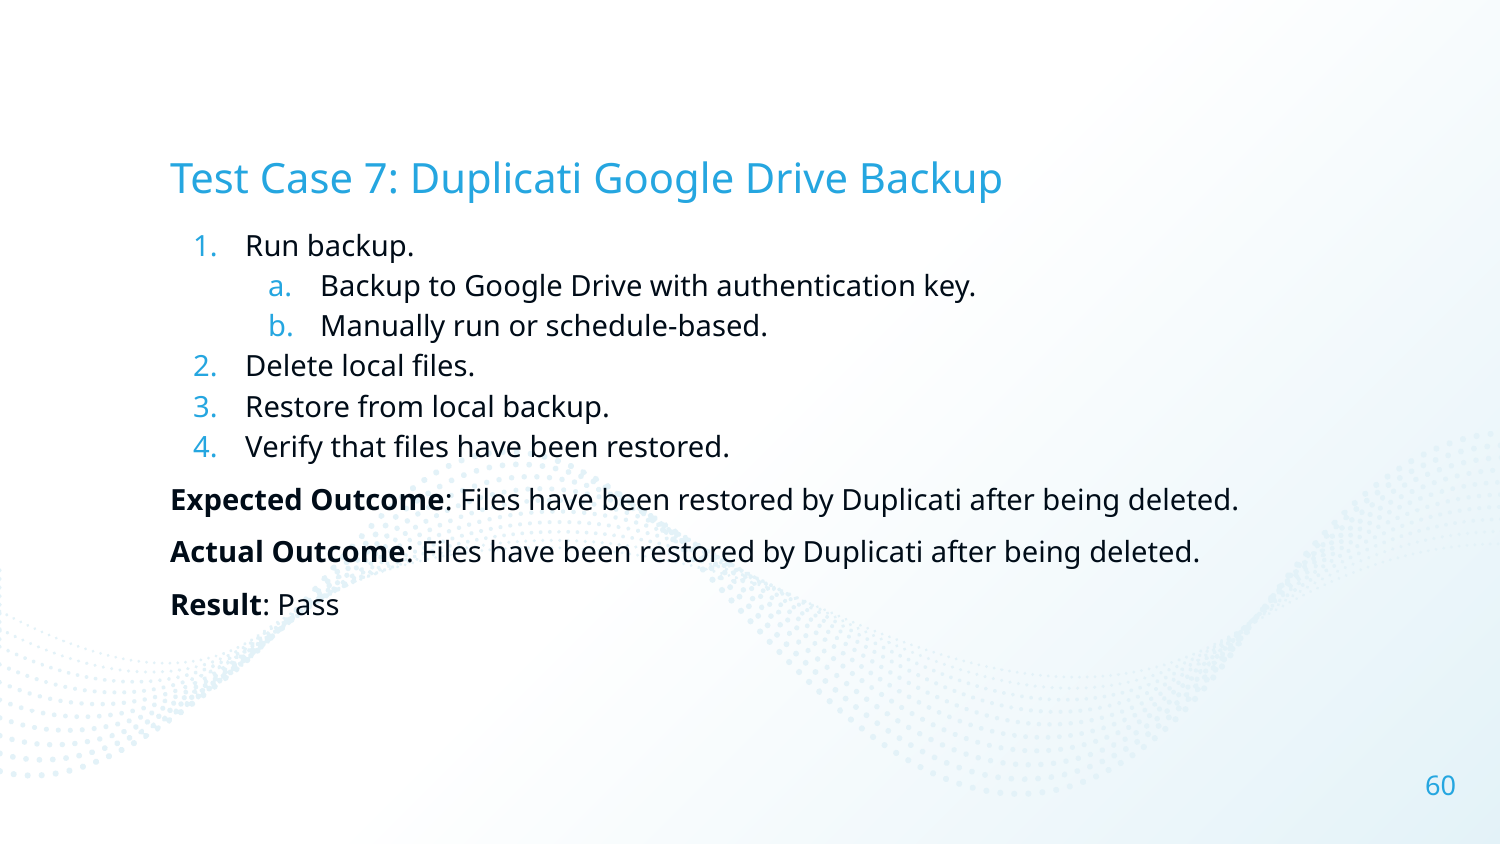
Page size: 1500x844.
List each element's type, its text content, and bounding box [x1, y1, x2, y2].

list Run backup. Backup to Google Drive with authentication key. Manually run or schedule-based. Delete local files. Restore from local backup. Verify that files have been restored. Expected Outcome: Files have been restored by Duplicati after being deleted. Actual Outcome: Files have been restored by Duplicati after being deleted. Result: Pass [170, 222, 1330, 720]
title Test Case 7: Duplicati Google Drive Backup [170, 137, 1330, 203]
slide_number ‹#› [1366, 754, 1457, 819]
